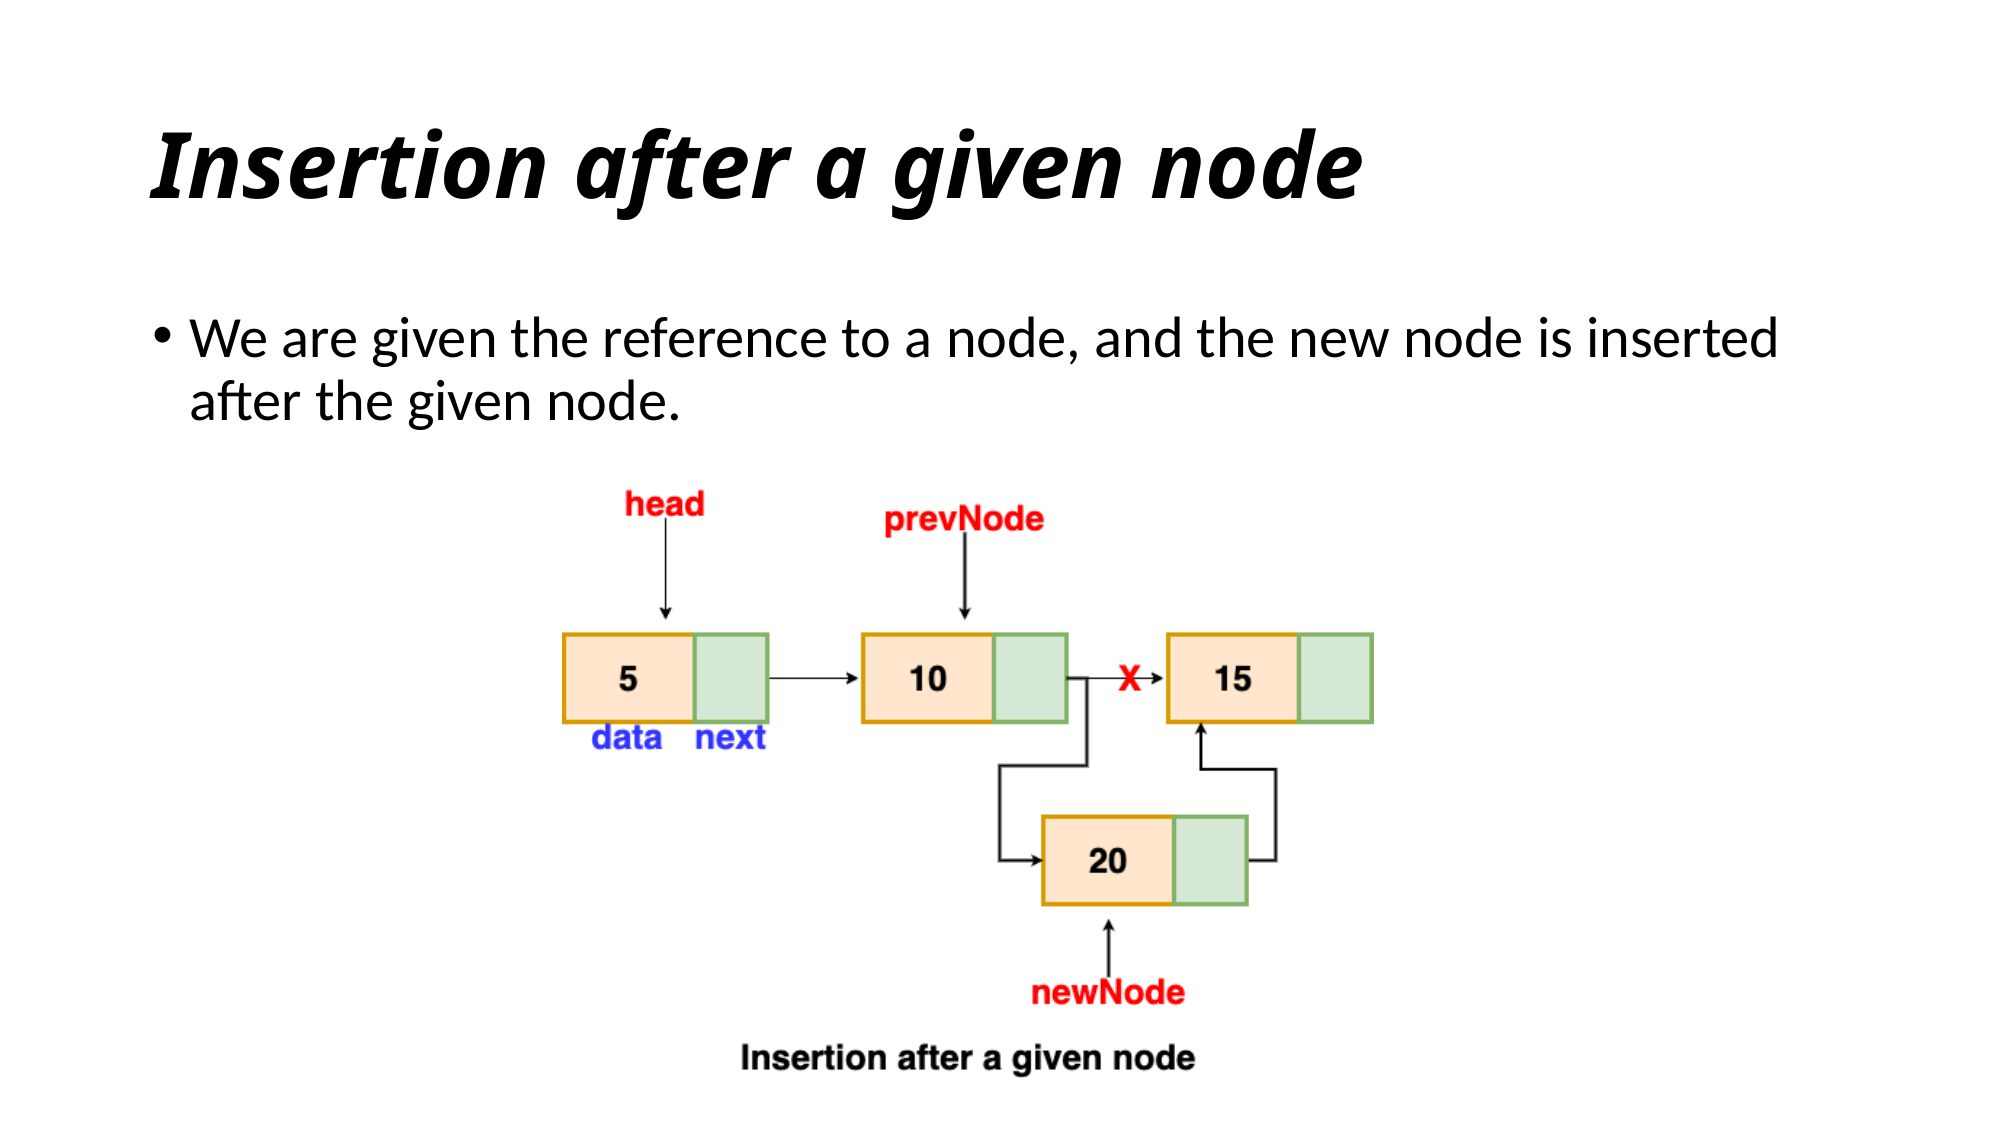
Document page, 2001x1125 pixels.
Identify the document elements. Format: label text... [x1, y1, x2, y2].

picture [562, 430, 1374, 1080]
title Insertion after a given node [137, 59, 1863, 278]
list We are given the reference to a node, and the new node is inserted after the given node. [137, 299, 1863, 1014]
